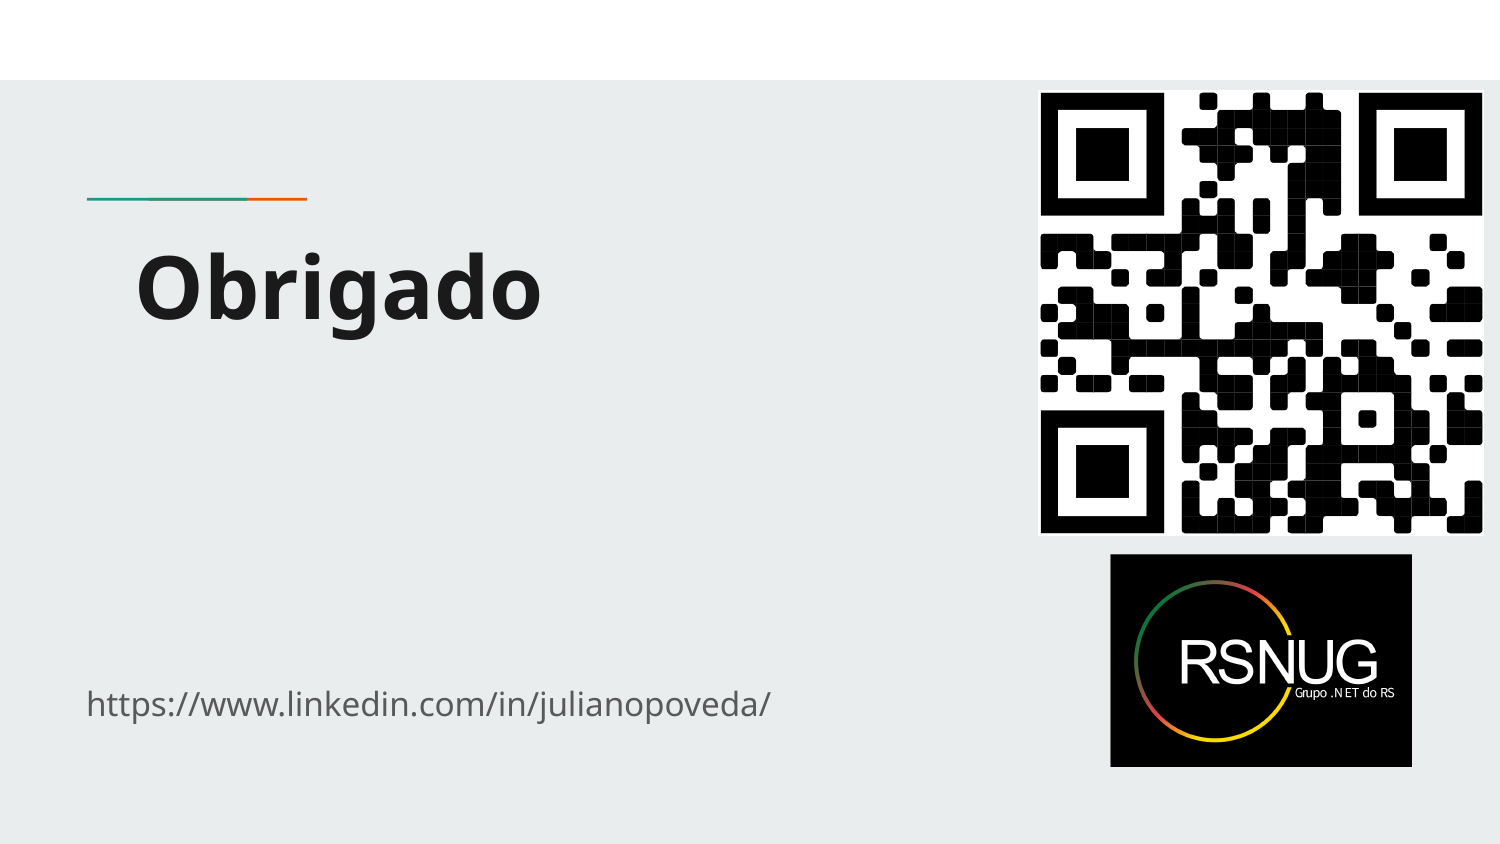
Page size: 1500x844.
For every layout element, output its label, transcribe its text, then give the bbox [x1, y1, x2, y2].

picture [1038, 90, 1484, 537]
subtitle https://www.linkedin.com/in/julianopoveda/ [70, 667, 1104, 757]
picture [1109, 553, 1412, 768]
title Obrigado [119, 216, 726, 490]
